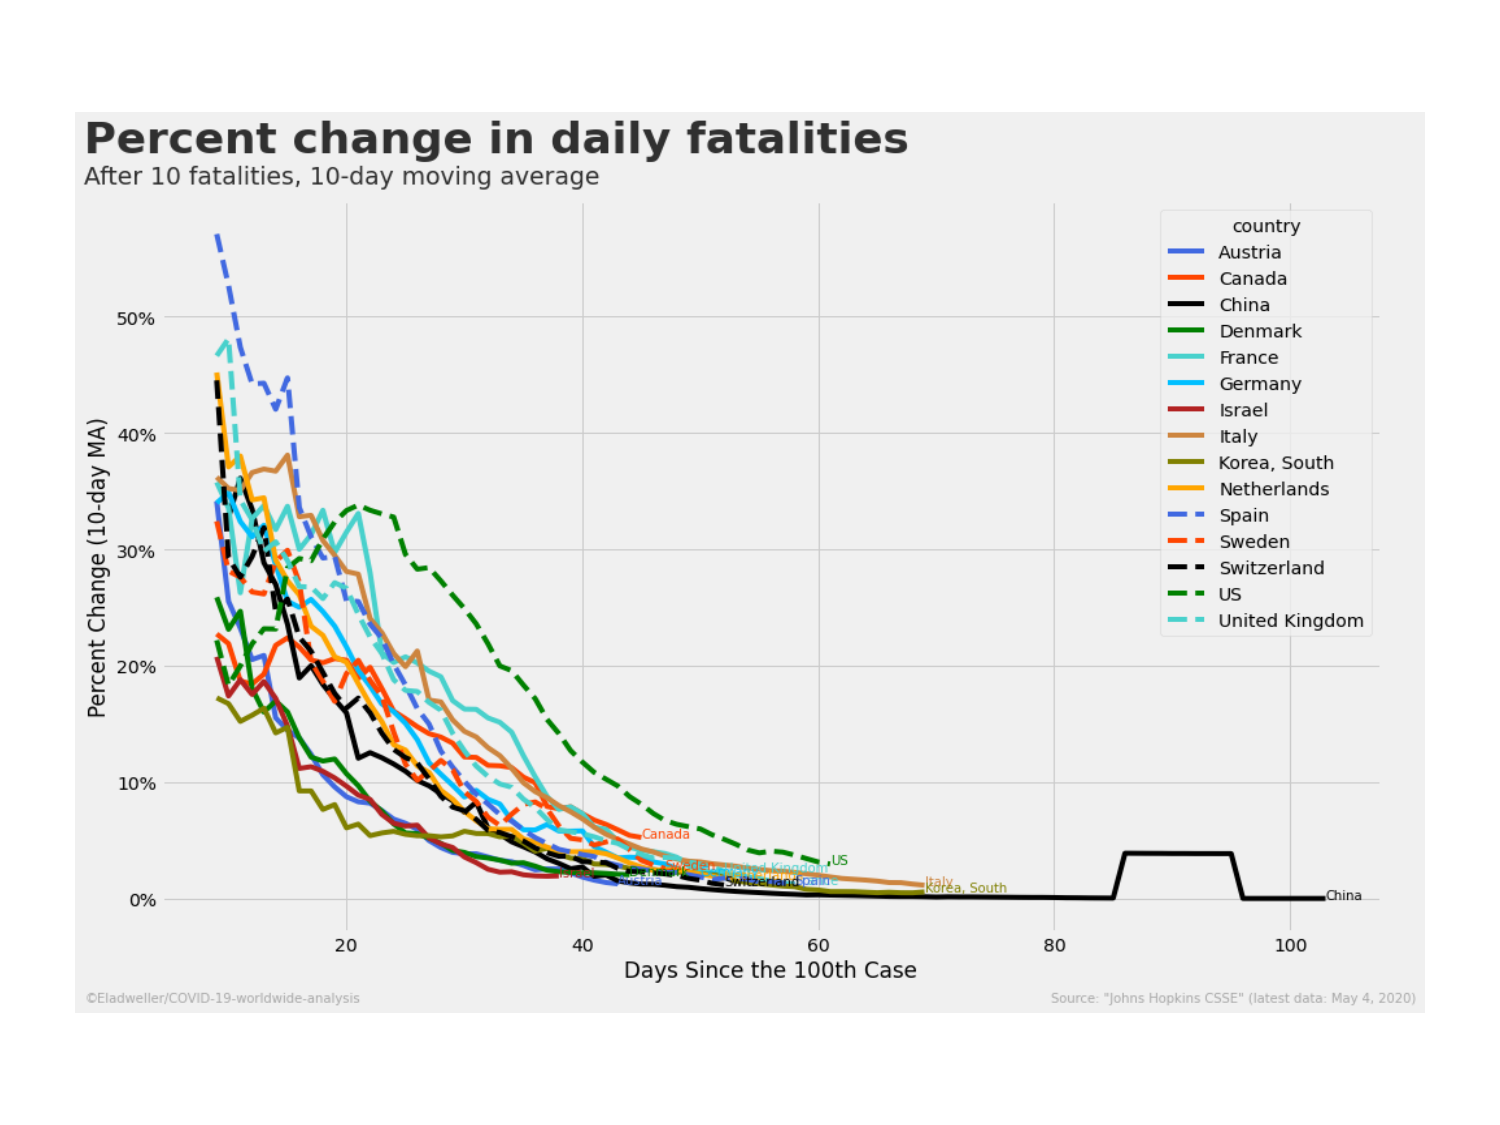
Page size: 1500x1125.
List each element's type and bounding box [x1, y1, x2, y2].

picture [74, 112, 1426, 1013]
